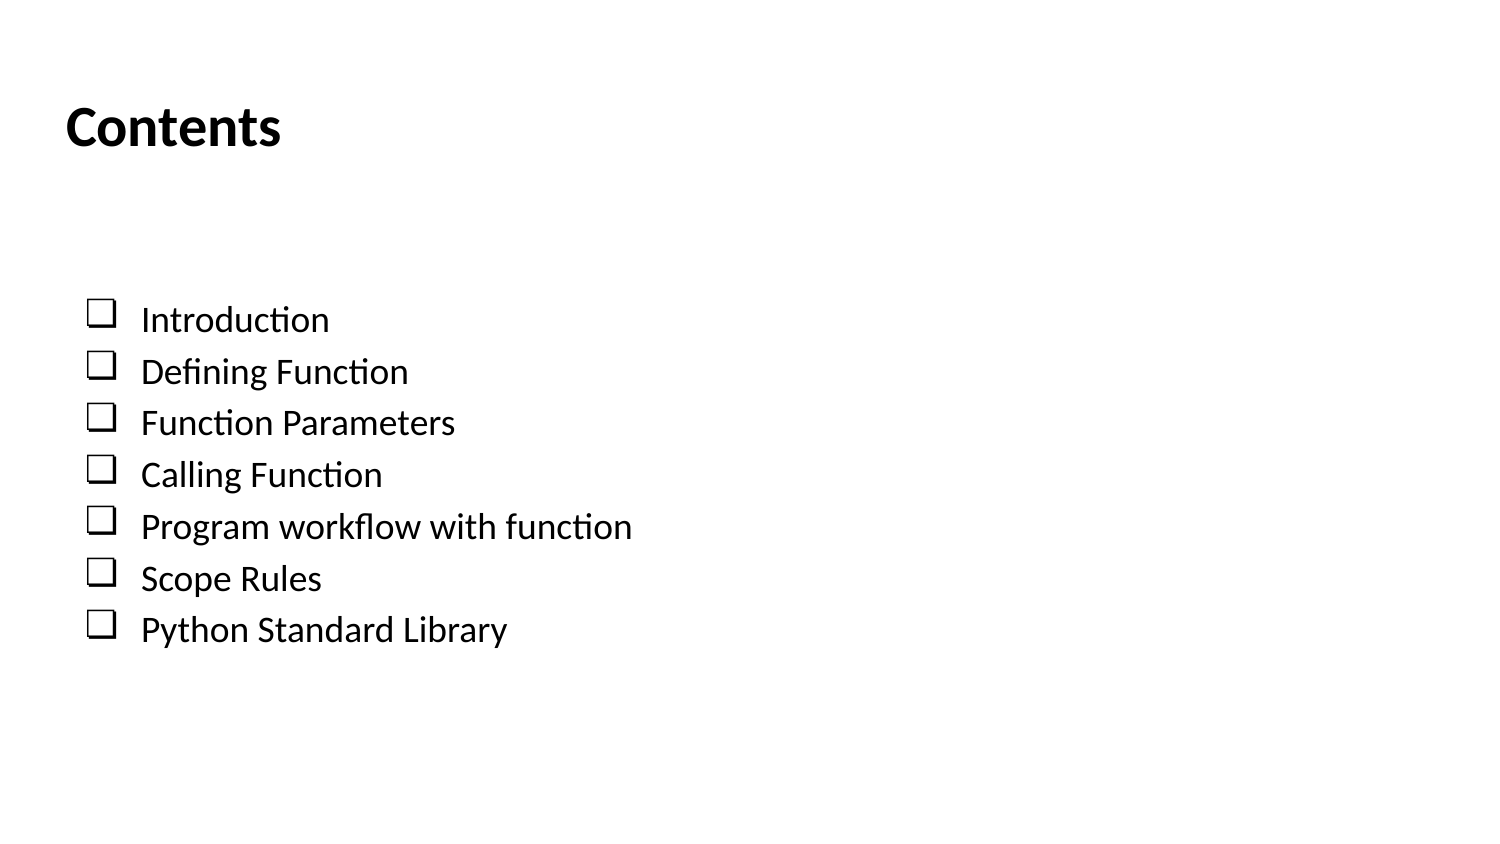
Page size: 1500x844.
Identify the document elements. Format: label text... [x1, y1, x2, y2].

list Introduction Defining Function Function Parameters Calling Function Program workflow with function Scope Rules Python Standard Library [51, 189, 1449, 750]
title Contents [51, 72, 1449, 167]
